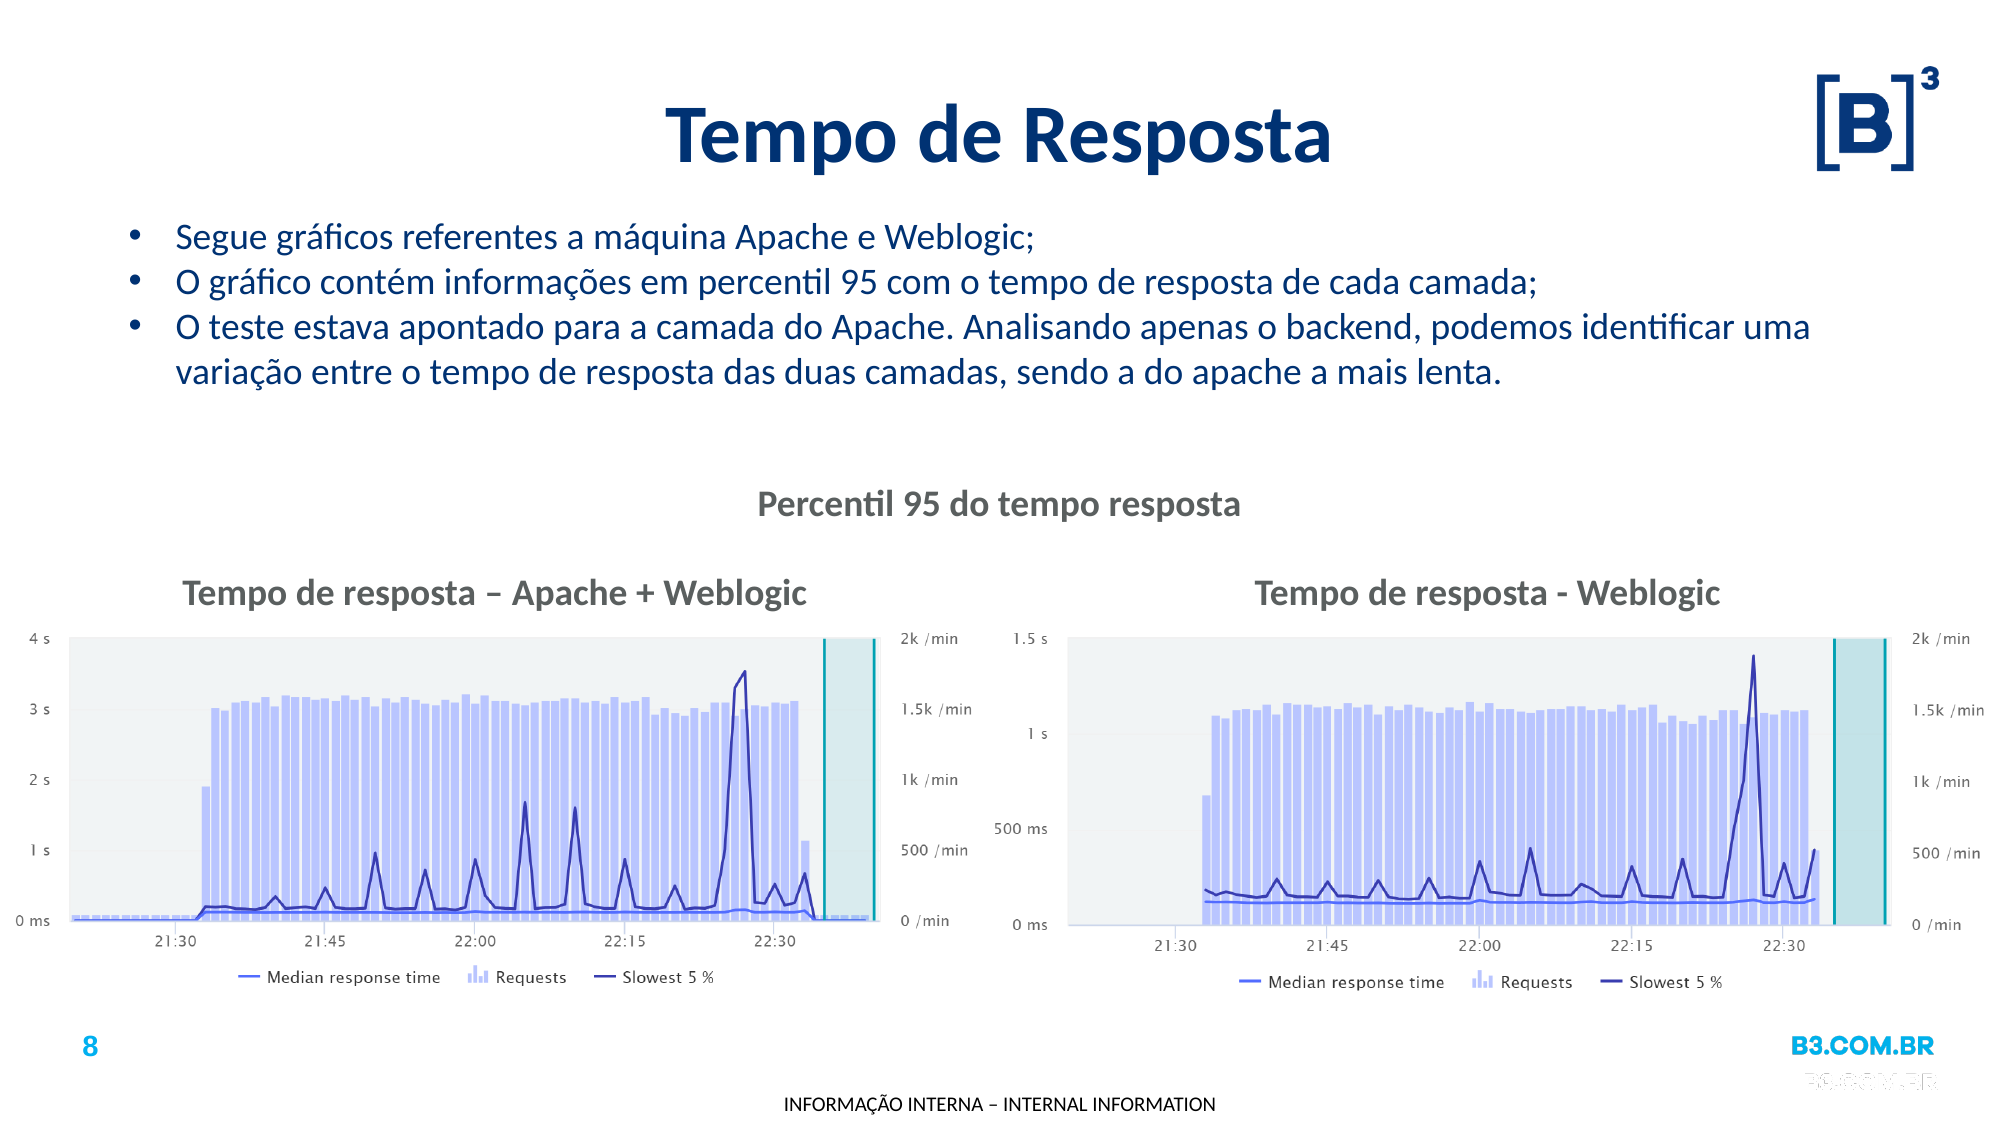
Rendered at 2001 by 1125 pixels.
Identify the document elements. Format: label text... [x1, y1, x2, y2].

text_box Percentil 95 do tempo resposta [696, 471, 1304, 532]
text_box Tempo de resposta – Apache + Weblogic [152, 560, 838, 610]
text_box Segue gráficos referentes a máquina Apache e Weblogic; O gráfico contém informações em percentil 95 com o tempo de resposta de cada camada; O teste estava apontado para a camada do Apache. Analisando apenas o backend, podemos identificar uma variação entre o tempo de resposta das duas camadas, sendo a do apache a mais lenta. [114, 205, 1914, 400]
title Tempo de Resposta [378, 53, 1621, 205]
picture [4, 611, 1998, 995]
picture [1791, 1031, 1934, 1059]
picture [1803, 1069, 1938, 1094]
text_box Tempo de resposta - Weblogic [1183, 560, 1792, 616]
picture [1771, 28, 1959, 217]
